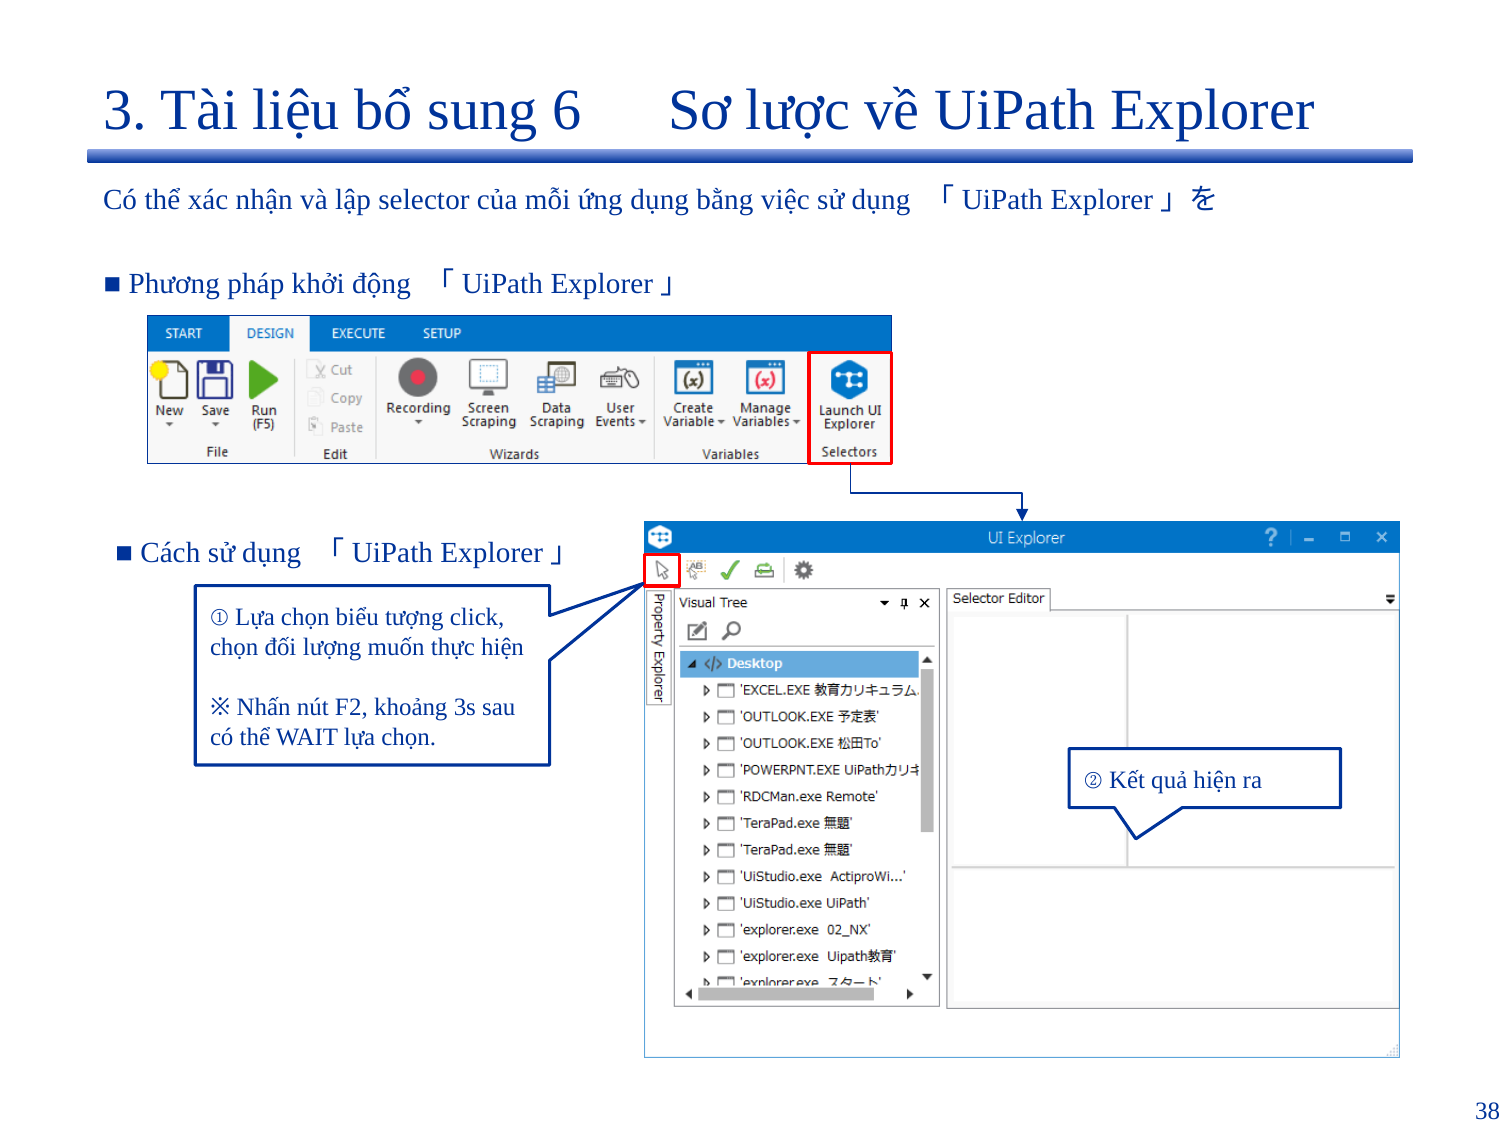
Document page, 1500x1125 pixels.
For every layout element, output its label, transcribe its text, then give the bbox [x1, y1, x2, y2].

picture [644, 521, 1401, 1058]
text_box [906, 406, 966, 579]
text_box Có thể xác nhận và lập selector của mỗi ứng dụng bằng việc sử dụng 「UiPath Explorer」を [88, 172, 1435, 223]
title 3. Tài liệu bổ sung 6 Sơ lược về UiPath Explorer [88, 77, 1402, 150]
slide_number 37 [1174, 1046, 1500, 1125]
picture [147, 314, 892, 464]
text_box ① Lựa chọn biểu tượng click, chọn đối lượng muốn thực hiện ※ Nhấn nút F2, khoảng 3s sau có thể WAIT lựa chọn. [195, 584, 639, 766]
text_box ■ Cách sử dụng 「UiPath Explorer」 [100, 525, 639, 602]
text_box ■ Phương pháp khởi động 「UiPath Explorer」 [88, 256, 1311, 334]
